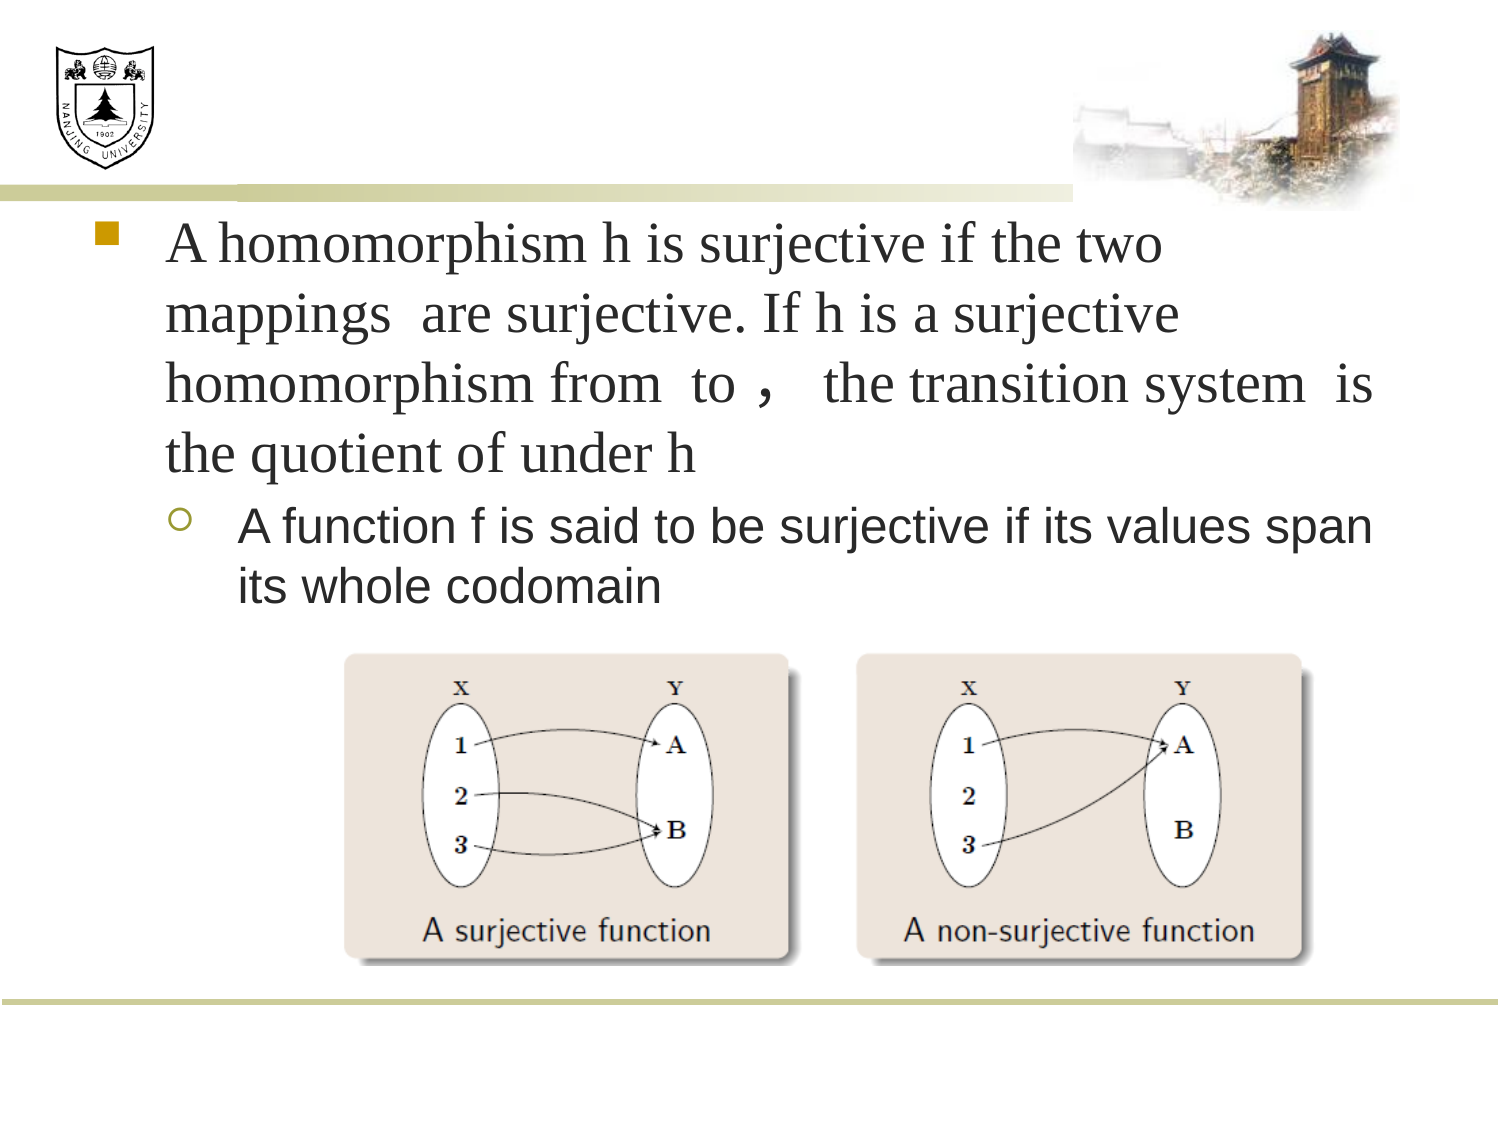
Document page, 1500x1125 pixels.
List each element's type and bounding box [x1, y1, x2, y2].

picture [2, 999, 1498, 1005]
picture [50, 42, 160, 173]
picture [1073, 30, 1400, 211]
picture [324, 644, 1319, 967]
